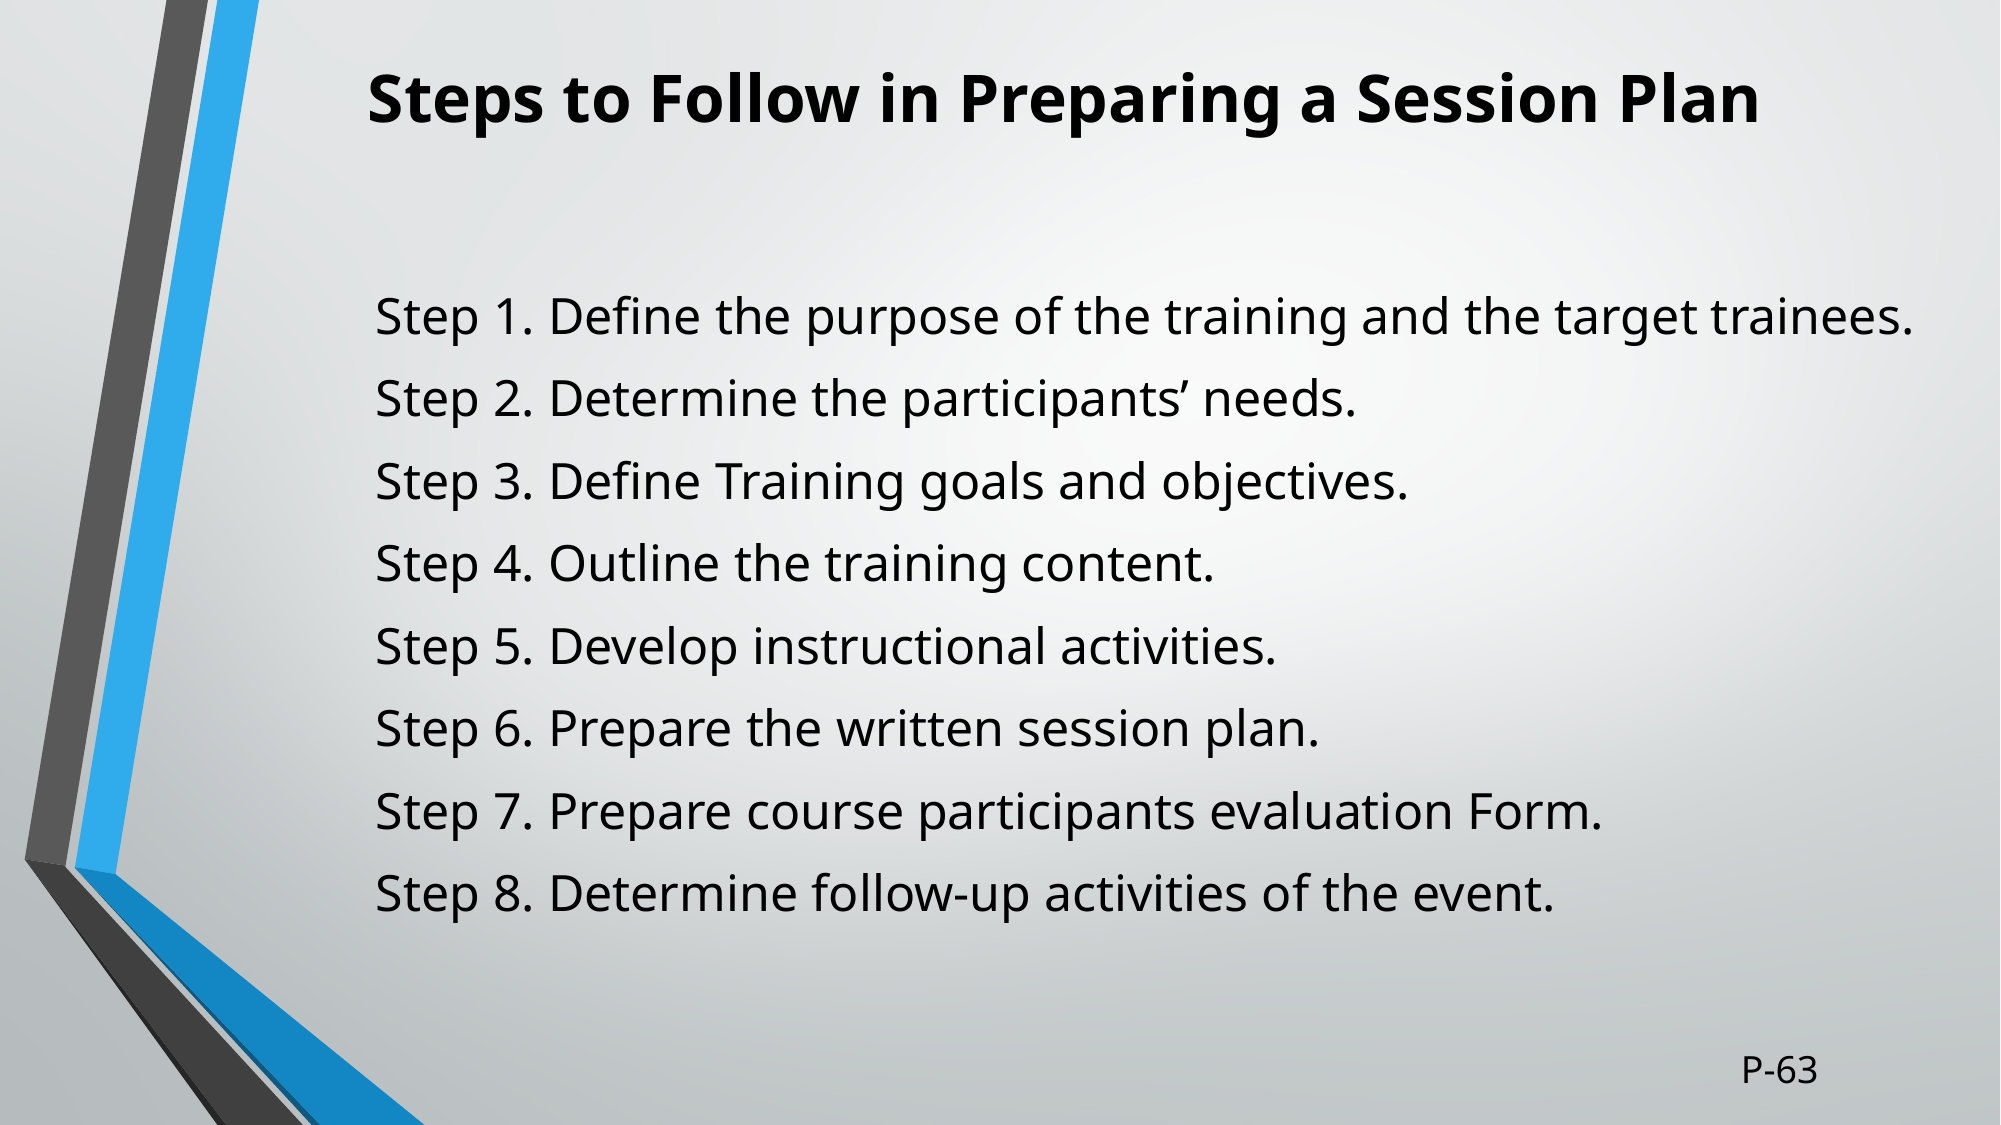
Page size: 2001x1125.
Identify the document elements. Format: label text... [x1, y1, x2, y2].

title Steps to Follow in Preparing a Session Plan [258, 25, 1872, 167]
list Step 1. Define the purpose of the training and the target trainees. Step 2. Determine the participants’ needs. Step 3. Define Training goals and objectives. Step 4. Outline the training content. Step 5. Develop instructional activities. Step 6. Prepare the written session plan. Step 7. Prepare course participants evaluation Form. Step 8. Determine follow-up activities of the event. [360, 261, 1974, 945]
text_box P-63 [1726, 1039, 1909, 1099]
